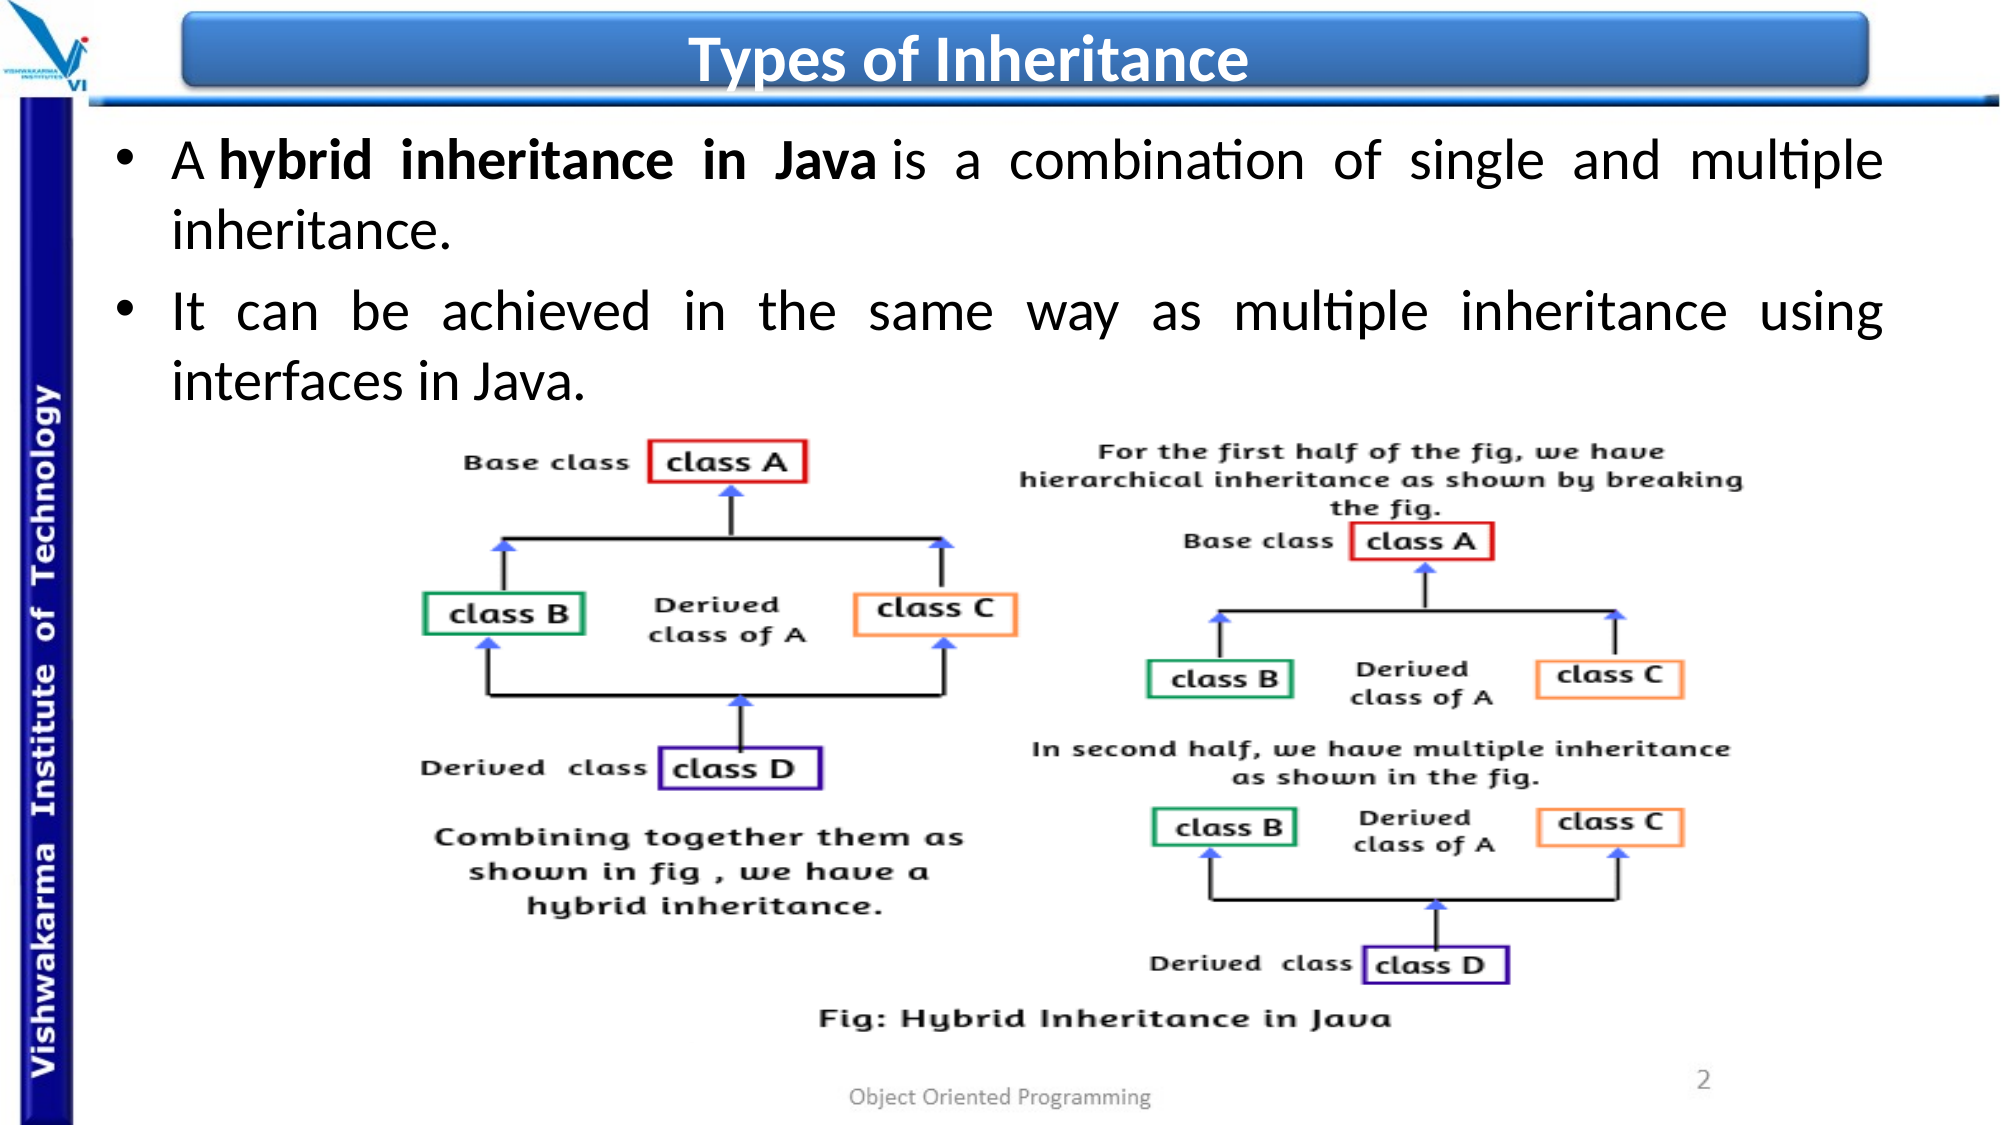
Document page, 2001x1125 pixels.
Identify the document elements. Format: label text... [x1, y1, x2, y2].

picture [0, 0, 2001, 1125]
title Types of Inheritance [159, 30, 1780, 79]
list A hybrid inheritance in Java is a combination of single and multiple inheritance. It can be achieved in the same way as multiple inheritance using interfaces in Java. [99, 113, 1900, 1005]
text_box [326, 420, 1780, 1057]
